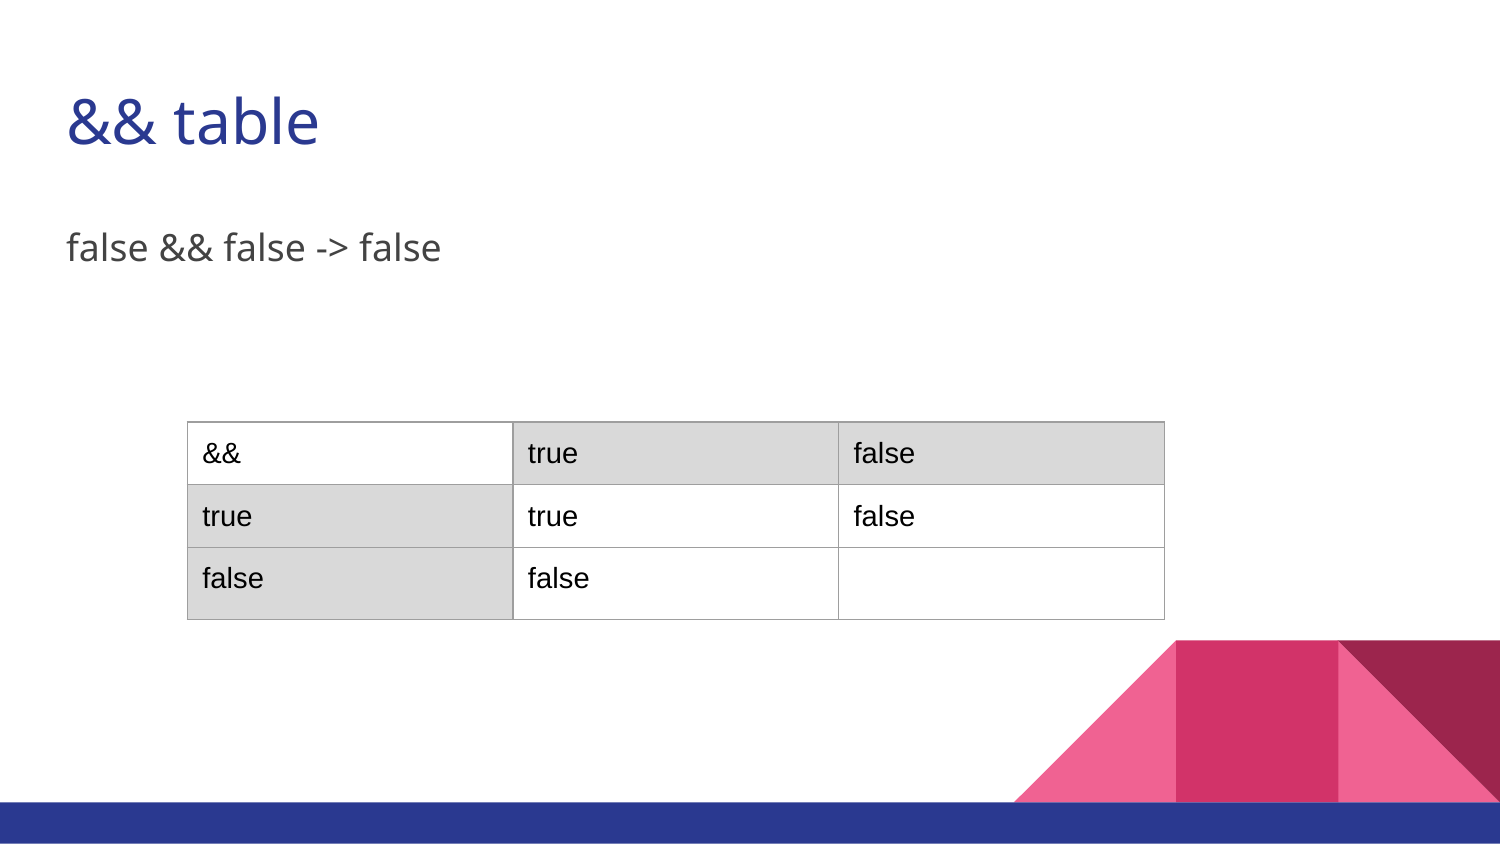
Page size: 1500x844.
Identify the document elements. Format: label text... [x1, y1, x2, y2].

table_cell false [188, 548, 512, 619]
table_header false [839, 423, 1164, 484]
table_cell true [514, 485, 838, 547]
table_cell true [188, 485, 512, 547]
table_header true [514, 423, 838, 484]
title && table [51, 67, 1449, 167]
list false && false -> false [51, 201, 459, 302]
table_cell false [514, 548, 838, 619]
table_cell [839, 548, 1164, 619]
table_cell false [839, 485, 1164, 547]
table_header && [188, 423, 512, 484]
